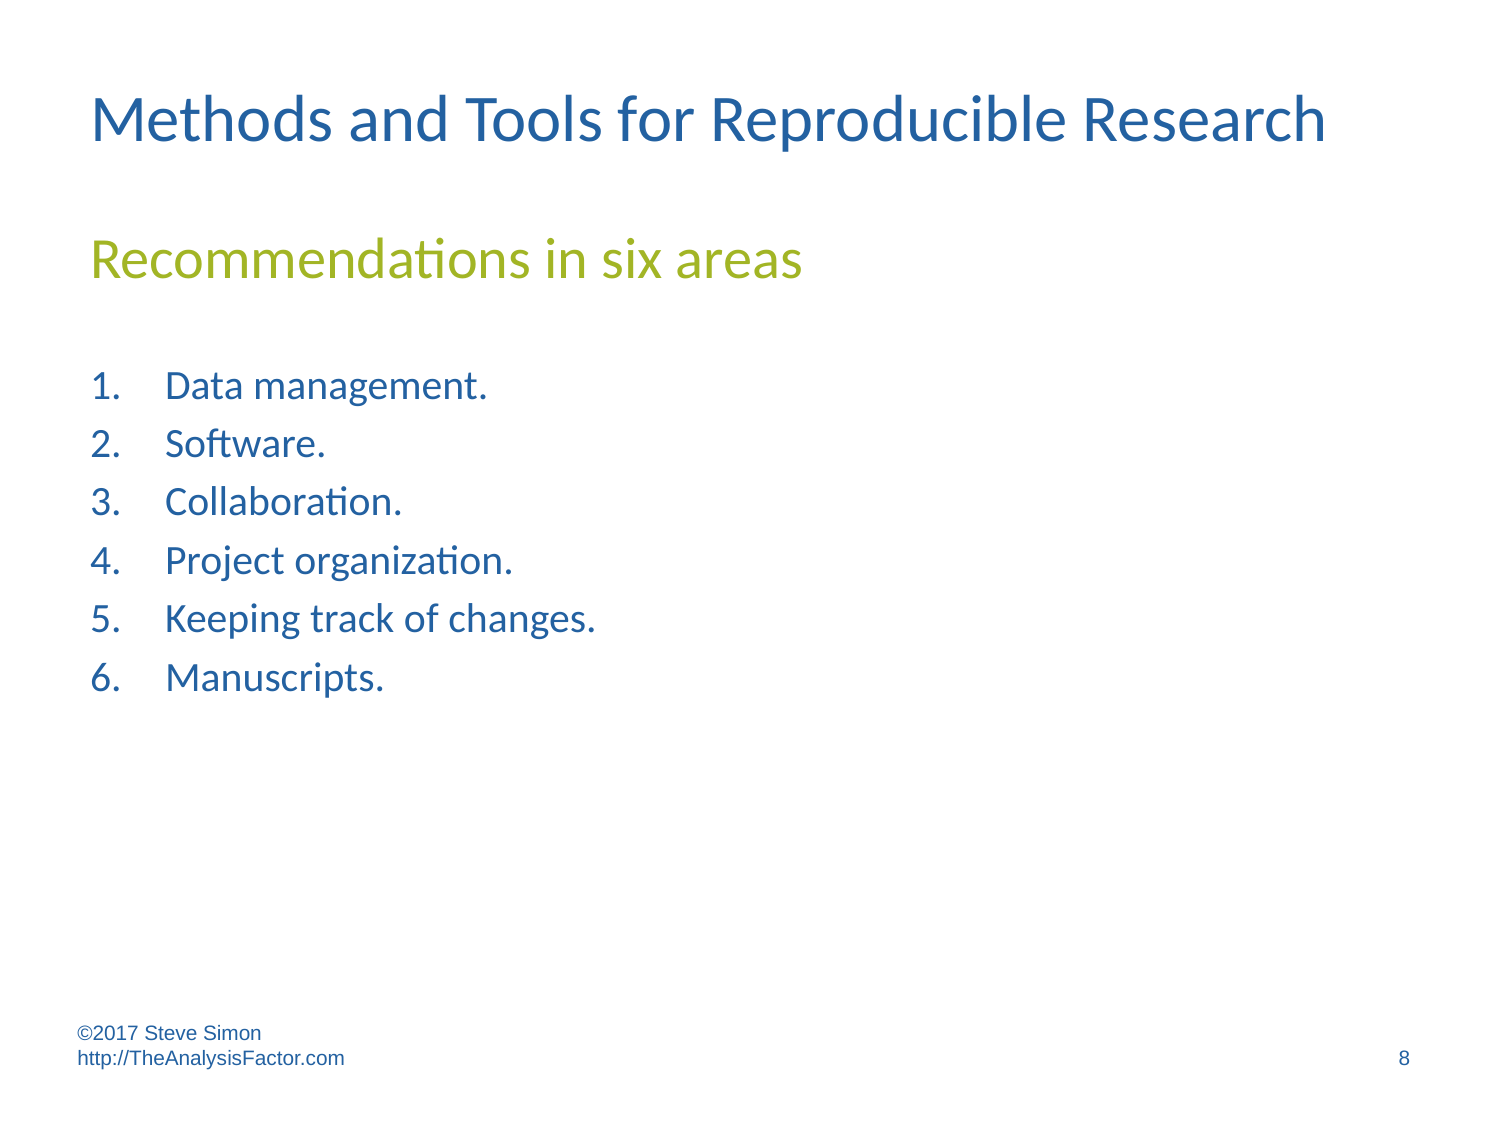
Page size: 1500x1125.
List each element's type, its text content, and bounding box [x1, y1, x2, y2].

title Methods and Tools for Reproducible Research [75, 62, 1425, 163]
list Data management. Software. Collaboration. Project organization. Keeping track of changes. Manuscripts. [75, 350, 1425, 800]
list Recommendations in six areas [75, 212, 1425, 300]
footer ©2017 Steve Simon http://TheAnalysisFactor.com [62, 1012, 450, 1091]
slide_number 8 [1275, 1012, 1425, 1091]
